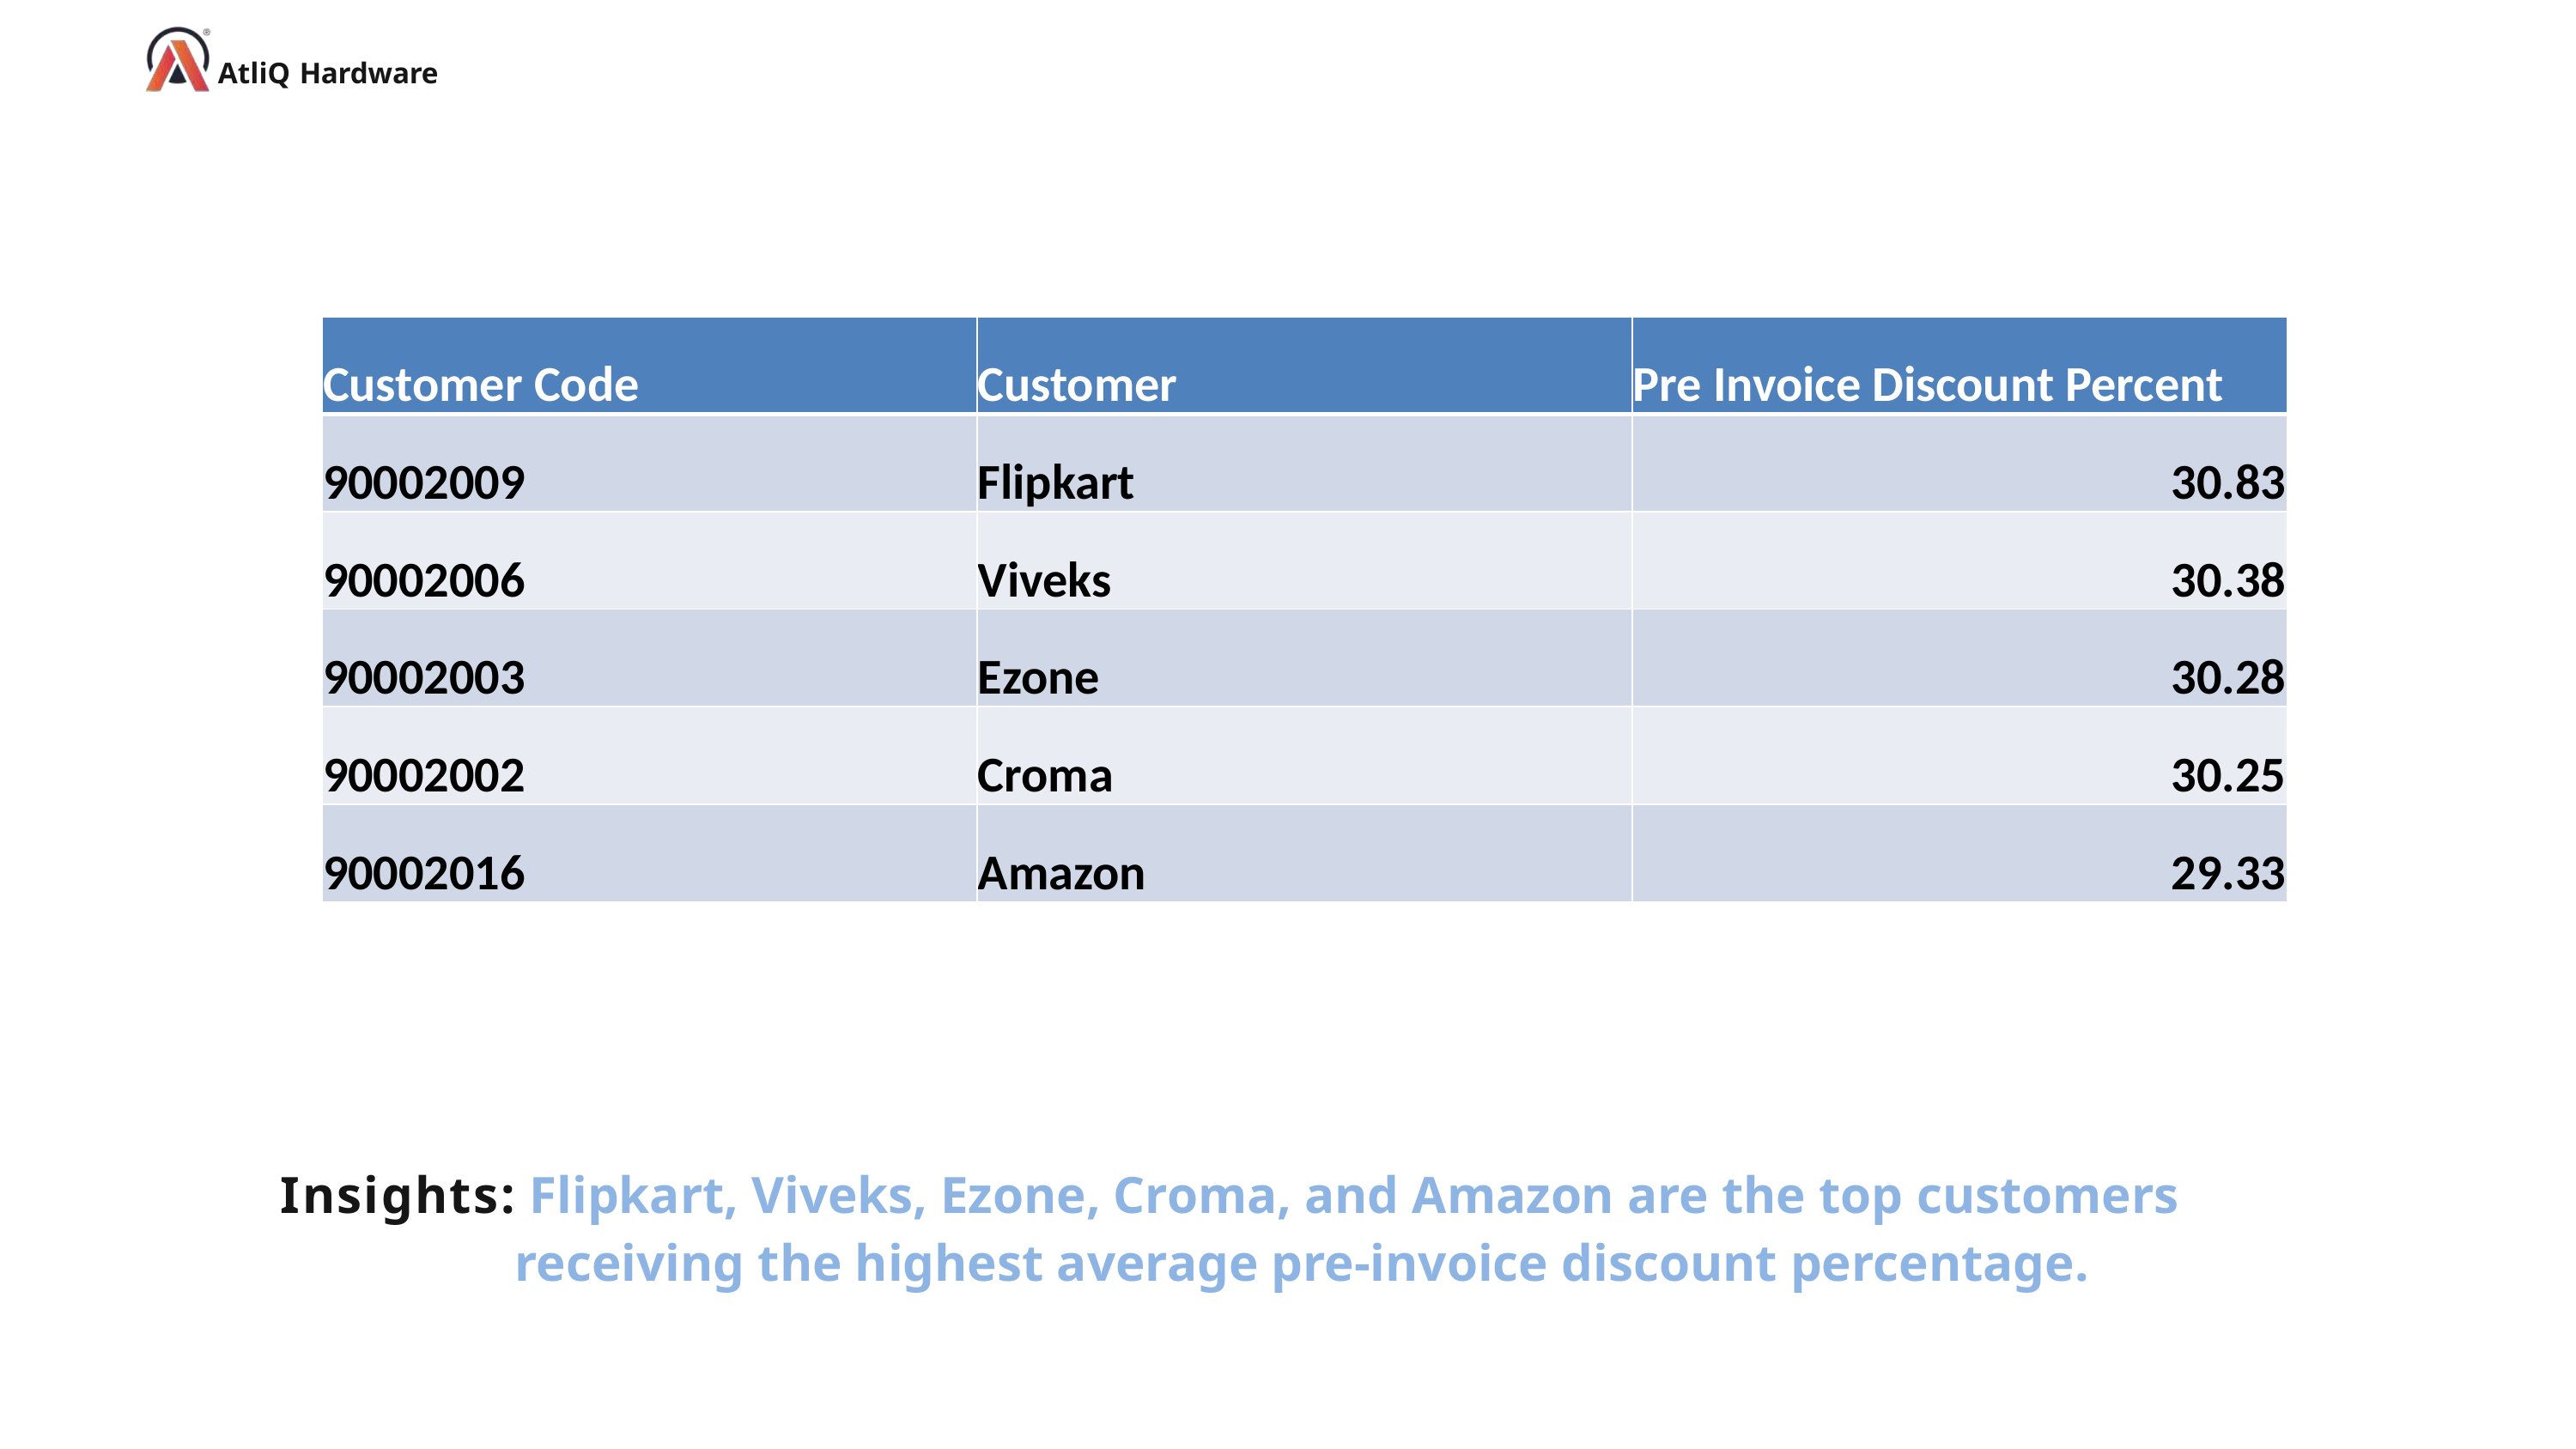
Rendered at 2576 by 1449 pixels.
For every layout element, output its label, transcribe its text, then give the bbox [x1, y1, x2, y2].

table_cell 90002003 [323, 609, 976, 706]
table_cell 30.25 [1633, 707, 2287, 803]
table_header Pre Invoice Discount Percent [1633, 318, 2287, 412]
table_cell Amazon [978, 805, 1631, 901]
text_box Insights: Flipkart, Viveks, Ezone, Croma, and Amazon are the top customers receiving the highest average pre-invoice discount percentage. [278, 1153, 2404, 1291]
table_cell 30.83 [1633, 416, 2287, 511]
table_cell Ezone [978, 609, 1631, 706]
table_cell Flipkart [978, 416, 1631, 511]
text_box AtliQ Hardware [216, 53, 483, 90]
table_header Customer [978, 318, 1631, 412]
table_cell 90002006 [323, 512, 976, 609]
table_cell 90002002 [323, 707, 976, 803]
table_header Customer Code [323, 318, 976, 412]
table_cell 30.38 [1633, 512, 2287, 609]
table_cell 29.33 [1633, 805, 2287, 901]
table_cell 30.28 [1633, 609, 2287, 706]
table_cell 90002016 [323, 805, 976, 901]
table_cell Viveks [978, 512, 1631, 609]
table_cell Croma [978, 707, 1631, 803]
table_cell 90002009 [323, 416, 976, 511]
picture [145, 27, 211, 92]
